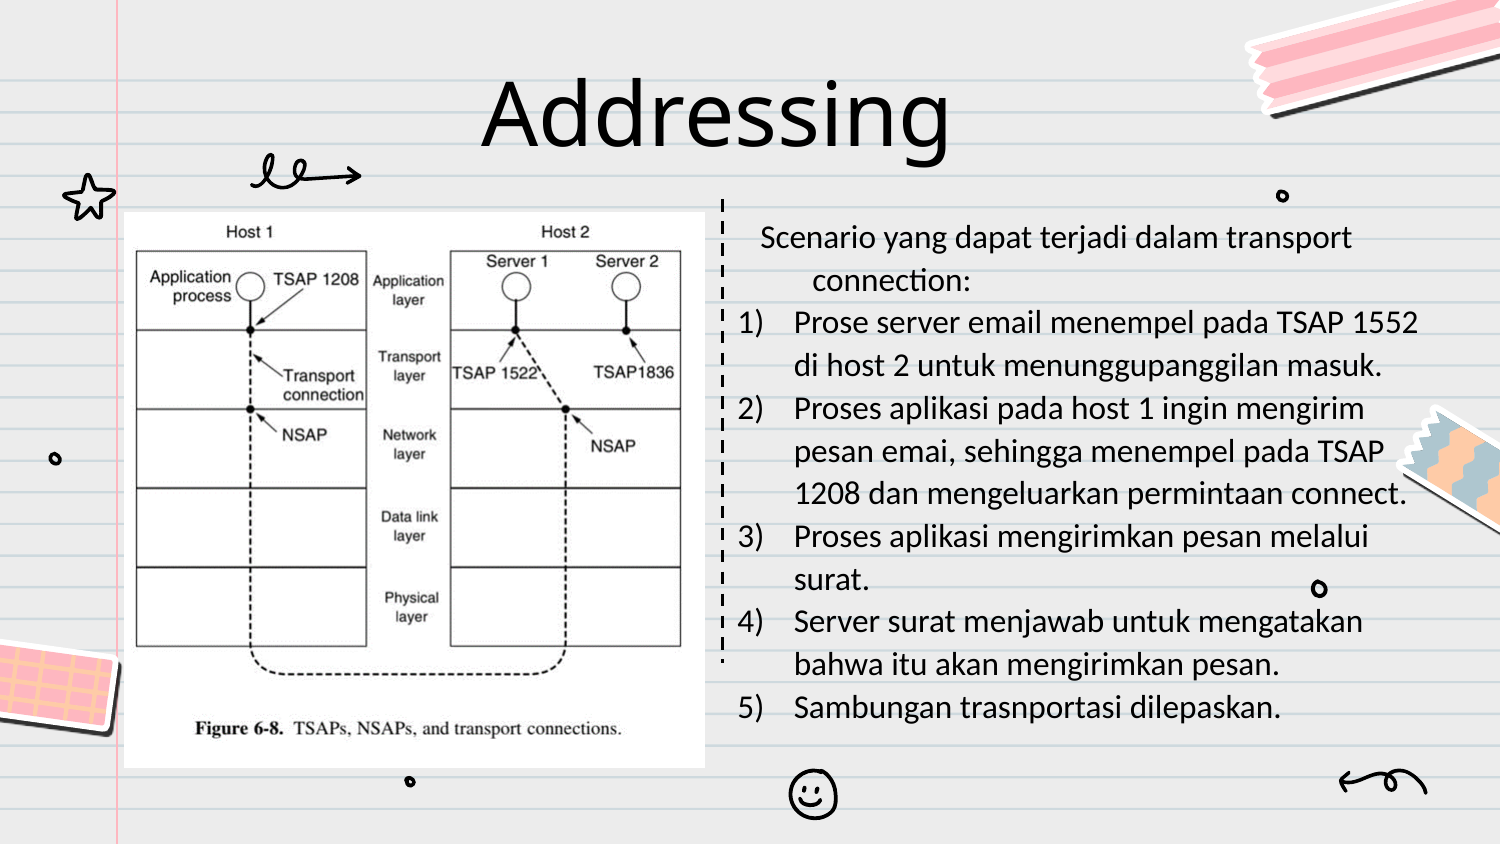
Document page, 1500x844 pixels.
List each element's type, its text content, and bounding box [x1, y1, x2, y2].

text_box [1391, 460, 1500, 550]
subtitle Scenario yang dapat terjadi dalam transport connection: Prose server email menempel pada TSAP 1552 di host 2 untuk menunggupanggilan masuk. Proses aplikasi pada host 1 ingin mengirim pesan emai, sehingga menempel pada TSAP 1208 dan mengeluarkan permintaan connect. Proses aplikasi mengirimkan pesan melalui surat. Server surat menjawab untuk mengatakan bahwa itu akan mengirimkan pesan. Sambungan trasnportasi dilepaskan. [722, 187, 1438, 805]
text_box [1243, 0, 1500, 116]
title Addressing [96, 74, 1363, 147]
picture [124, 211, 705, 768]
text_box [0, 599, 119, 751]
